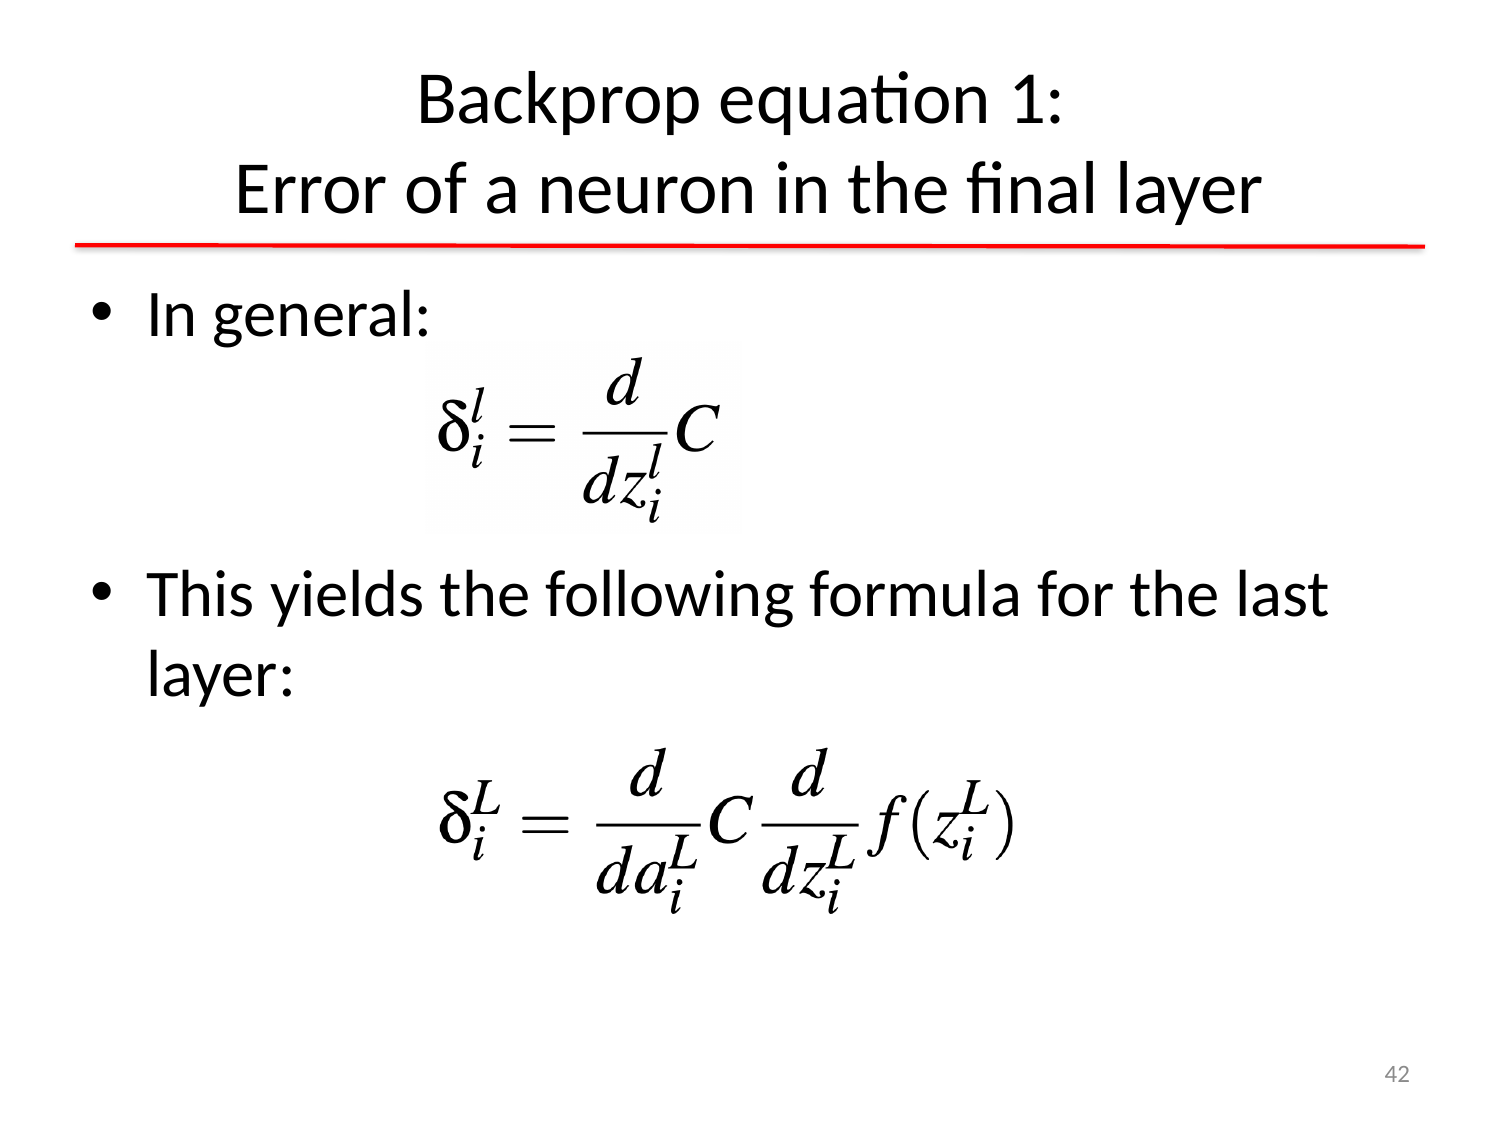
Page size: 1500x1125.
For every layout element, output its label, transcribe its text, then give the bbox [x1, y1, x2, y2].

slide_number 42 [1074, 1042, 1425, 1103]
picture [425, 341, 742, 535]
list In general: This yields the following formula for the last layer: [75, 262, 1425, 1005]
title Backprop equation 1: Error of a neuron in the final layer [75, 45, 1425, 233]
picture [425, 727, 1031, 932]
